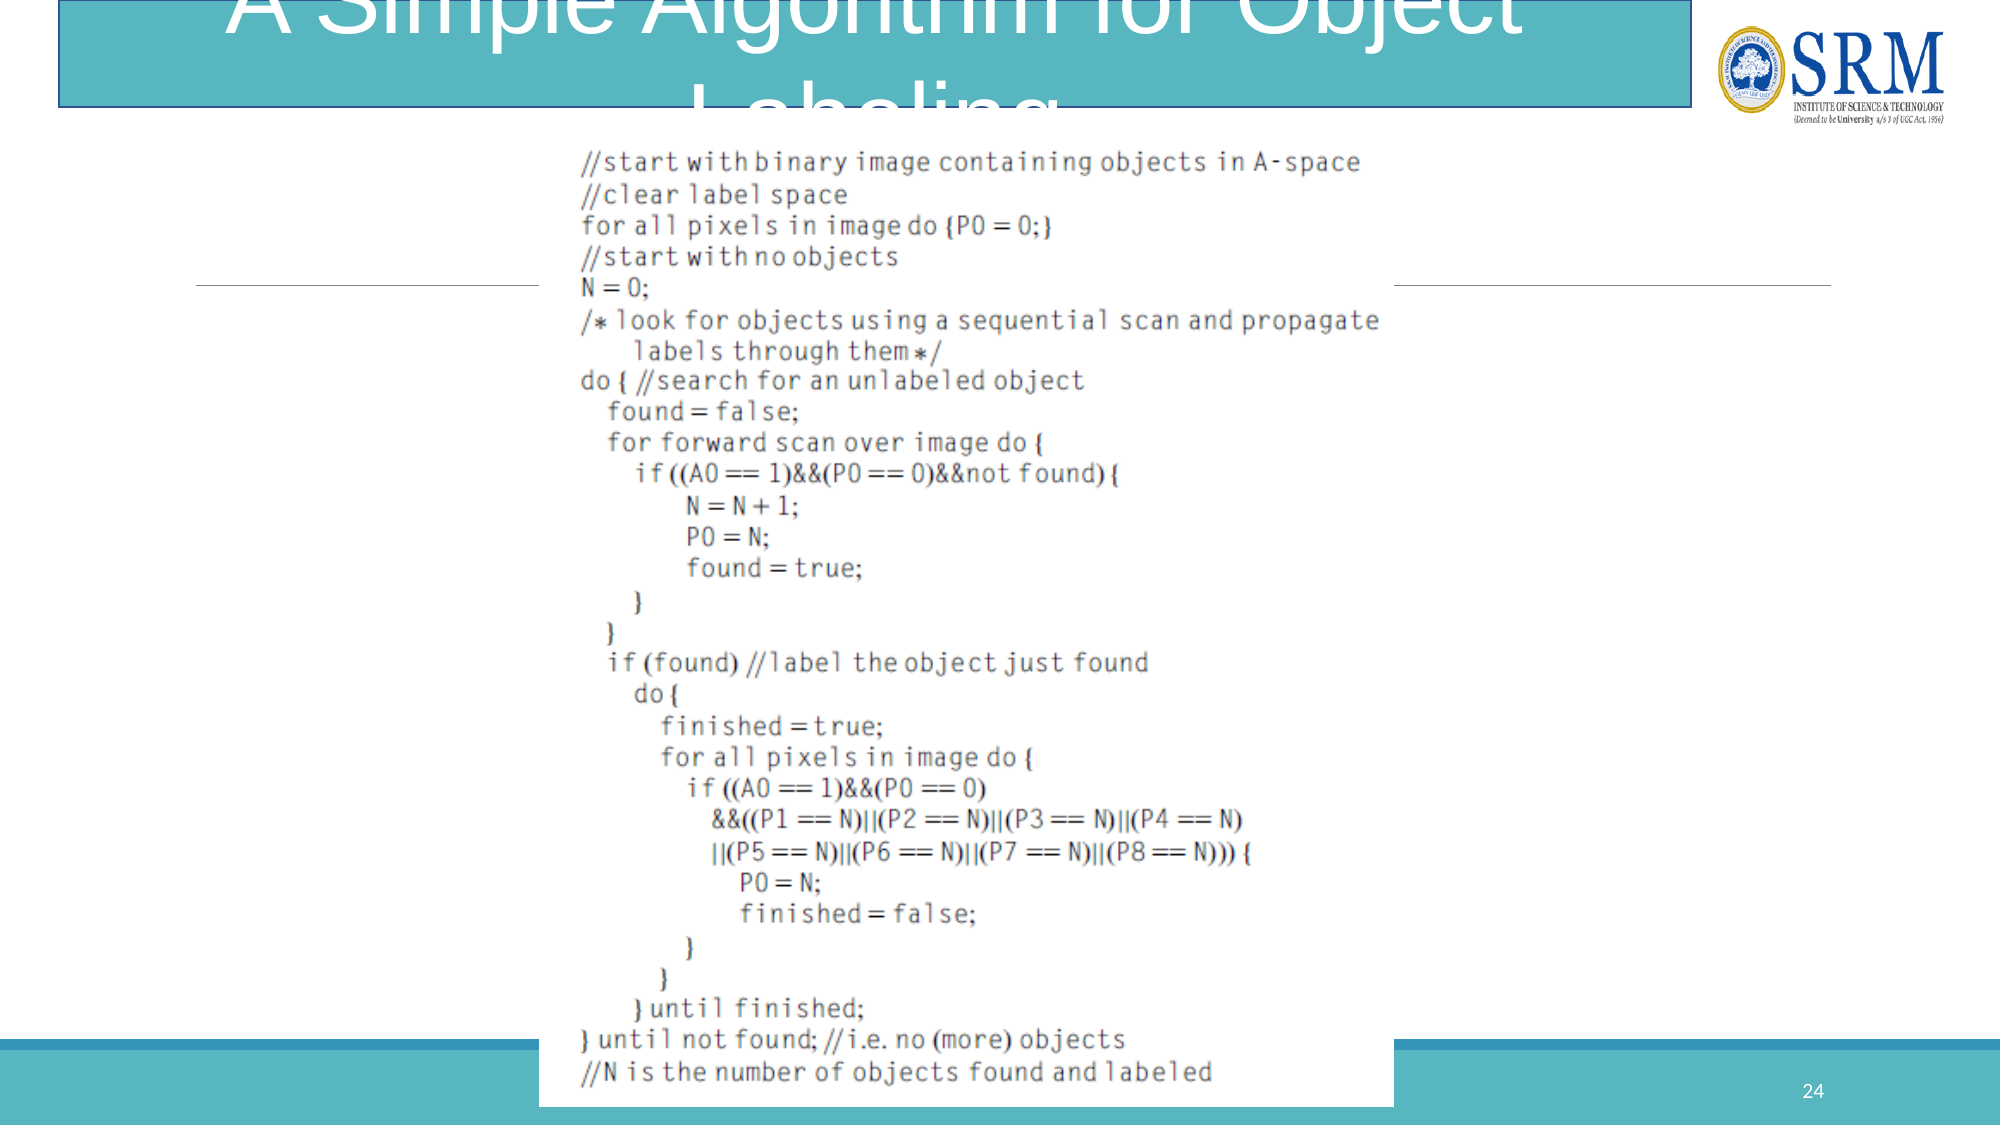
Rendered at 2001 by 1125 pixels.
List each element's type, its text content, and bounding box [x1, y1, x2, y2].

picture [1716, 18, 1951, 136]
slide_number 24 [1624, 1059, 1840, 1120]
text_box A Simple Algorithm for Object Labeling [58, 0, 1692, 108]
footer Dr. M. Susila, Associate Professor, ECE, SRMIST-KTR [604, 1114, 1396, 1120]
picture [538, 134, 1395, 1107]
